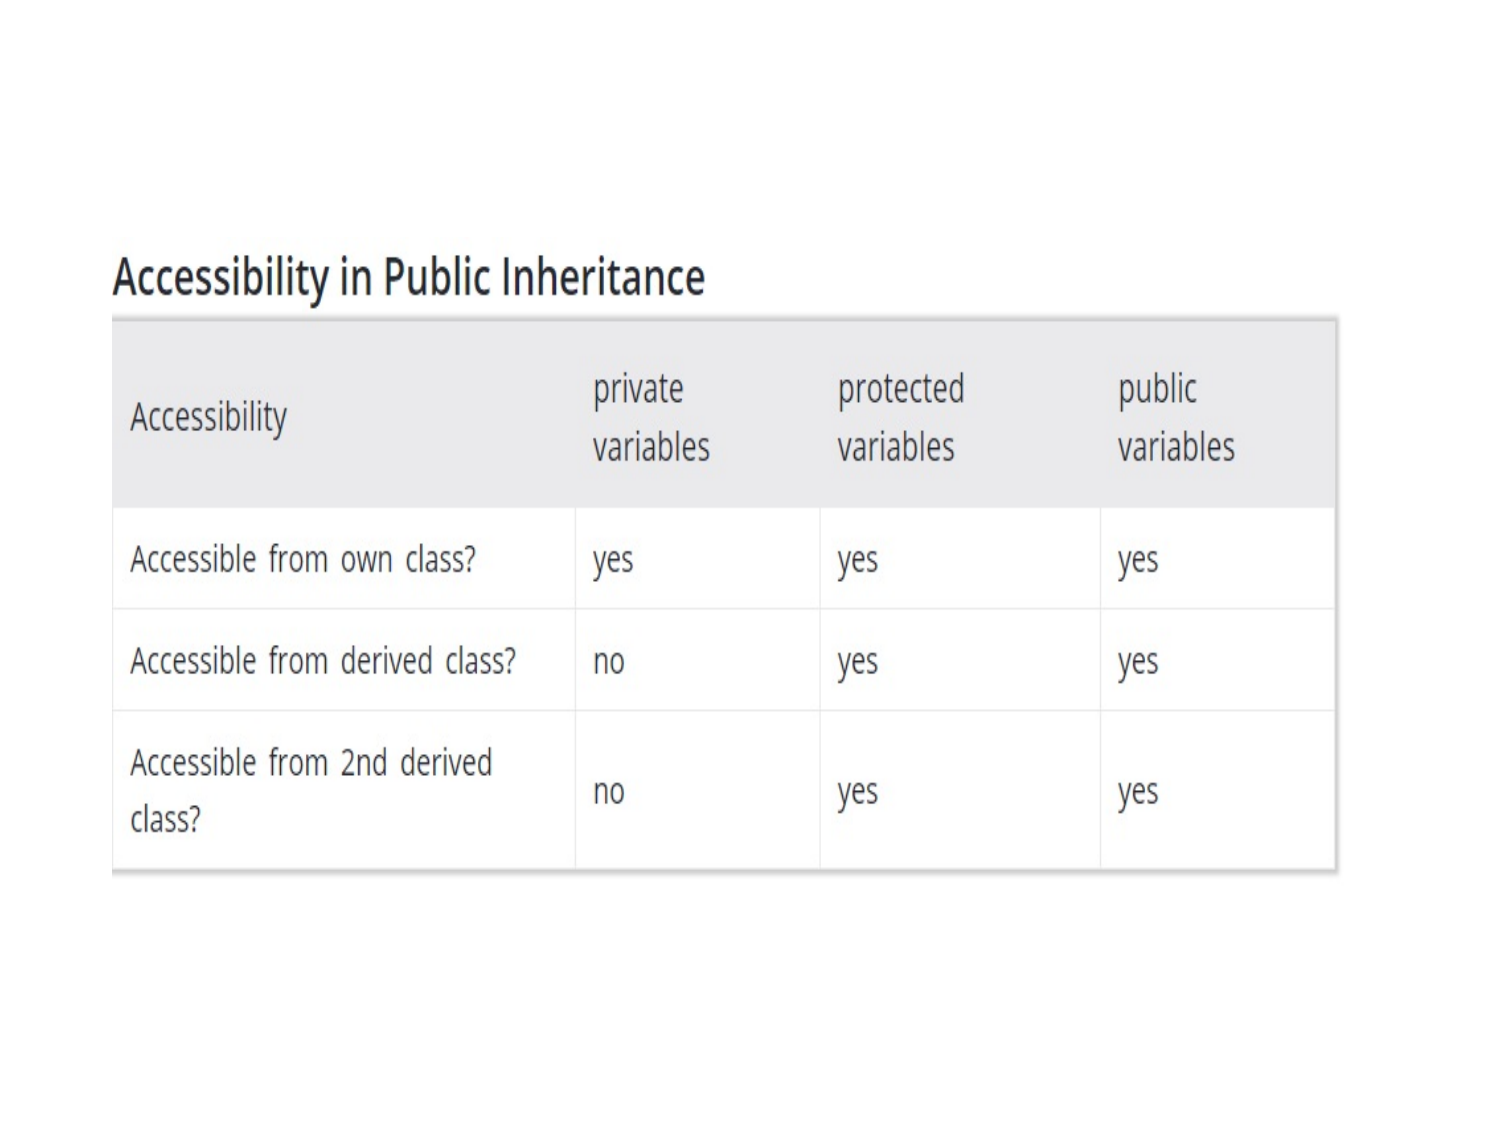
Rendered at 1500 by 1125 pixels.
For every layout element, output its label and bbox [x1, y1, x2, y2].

list [112, 237, 1346, 888]
